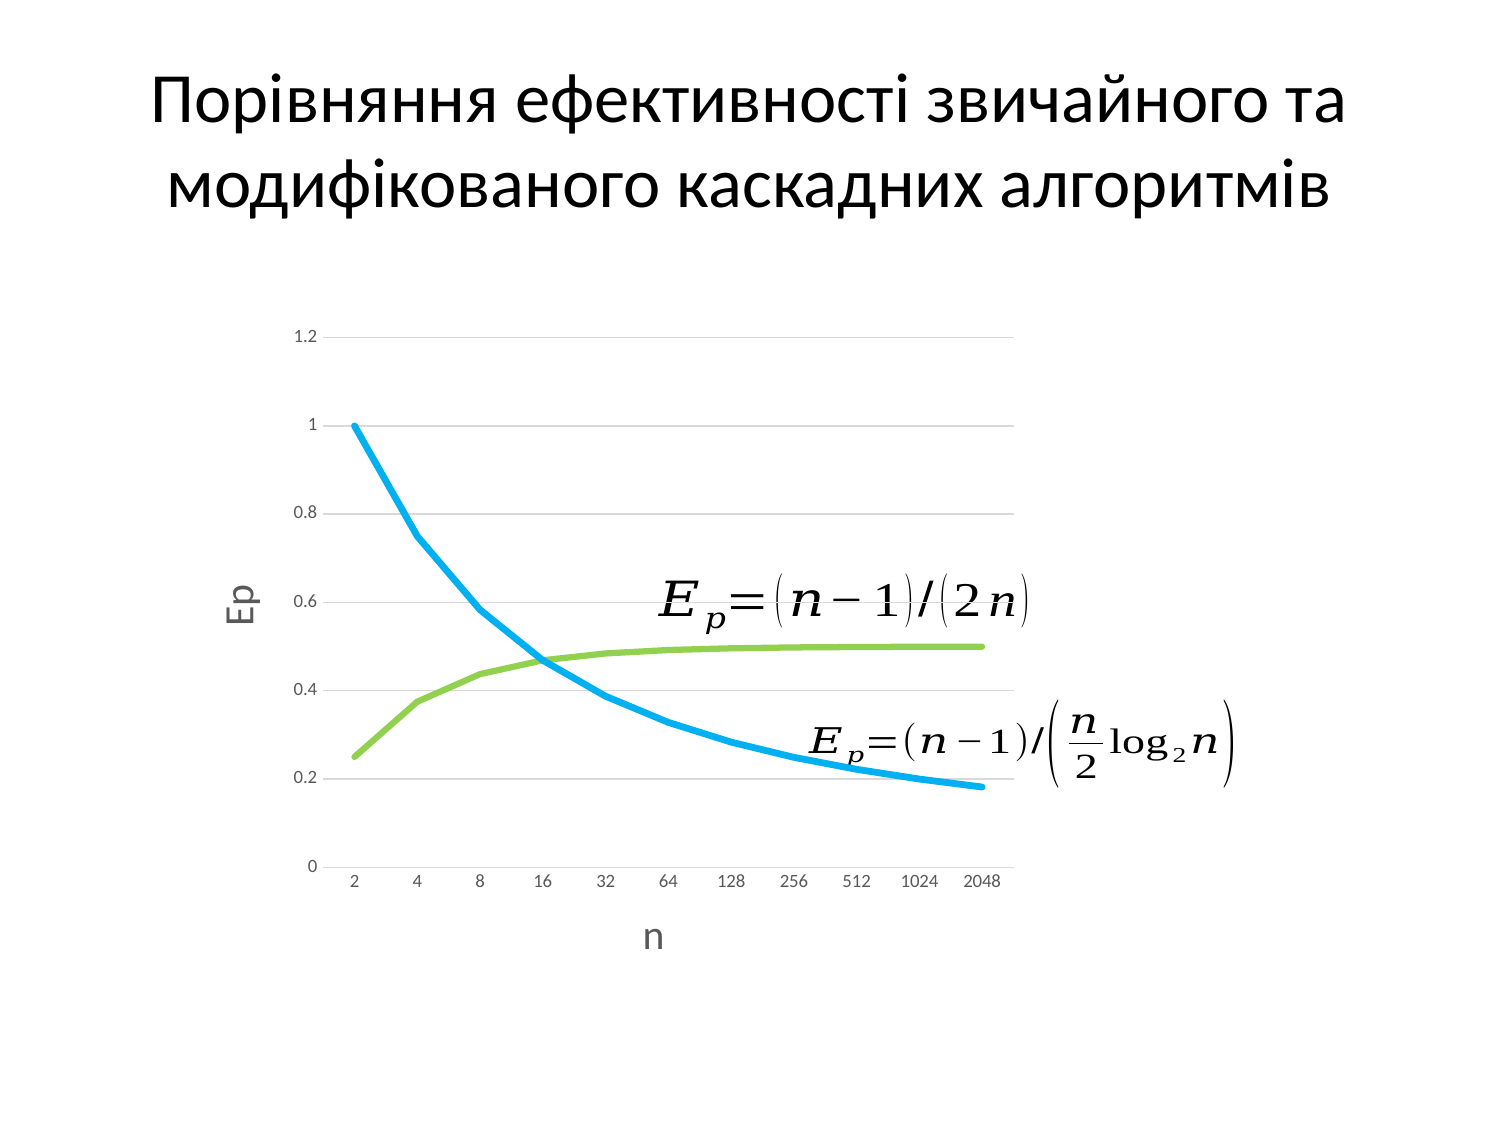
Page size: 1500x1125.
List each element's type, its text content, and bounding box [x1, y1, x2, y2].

title Порівняння ефективності звичайного та модифікованого каскадних алгоритмів [76, 42, 1423, 231]
chart [182, 314, 1031, 999]
